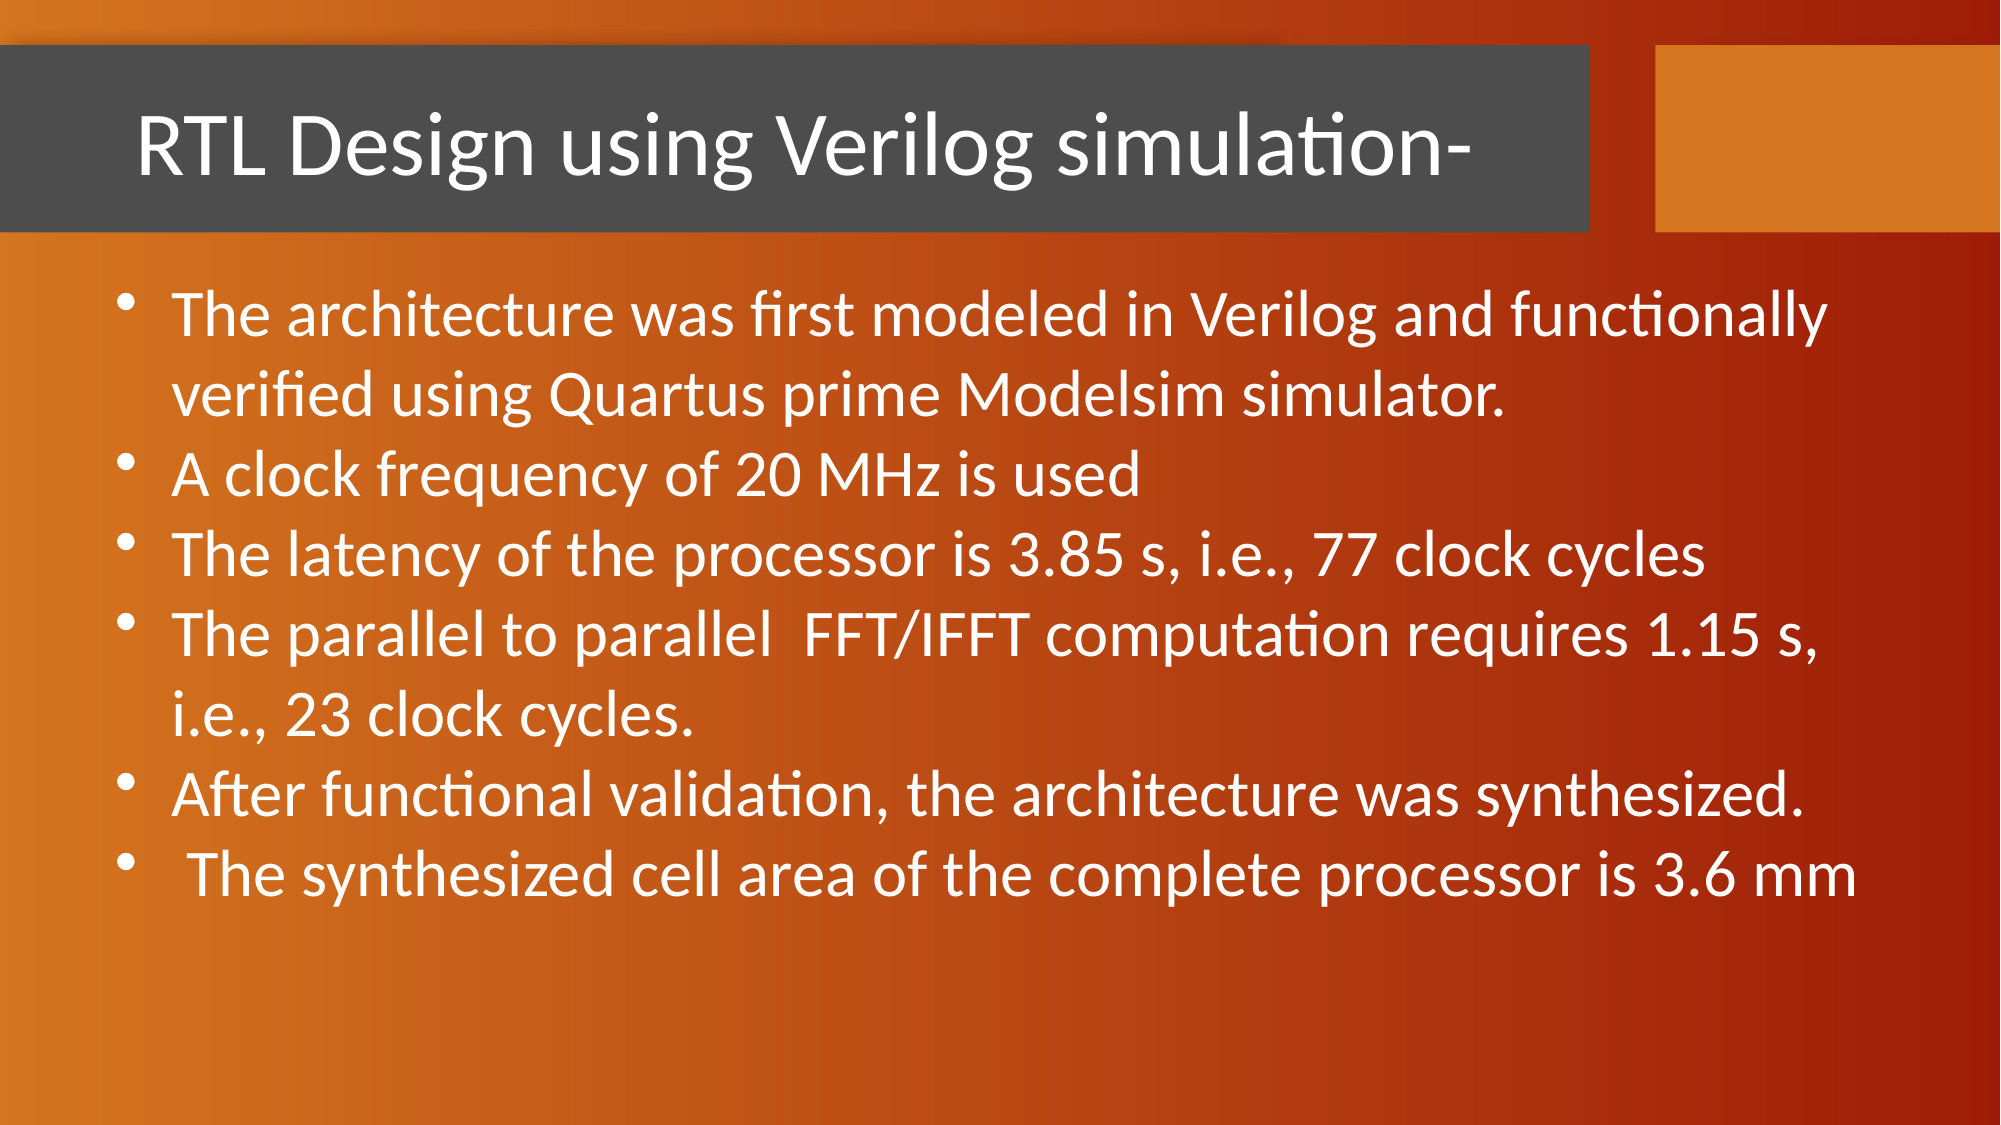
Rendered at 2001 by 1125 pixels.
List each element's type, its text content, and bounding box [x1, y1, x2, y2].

title RTL Design using Verilog simulation- [0, 45, 1590, 233]
list The architecture was first modeled in Verilog and functionally verified using Quartus prime Modelsim simulator. A clock frequency of 20 MHz is used The latency of the processor is 3.85 s, i.e., 77 clock cycles The parallel to parallel FFT/IFFT computation requires 1.15 s, i.e., 23 clock cycles. After functional validation, the architecture was synthesized. The synthesized cell area of the complete processor is 3.6 mm [99, 262, 1900, 1005]
